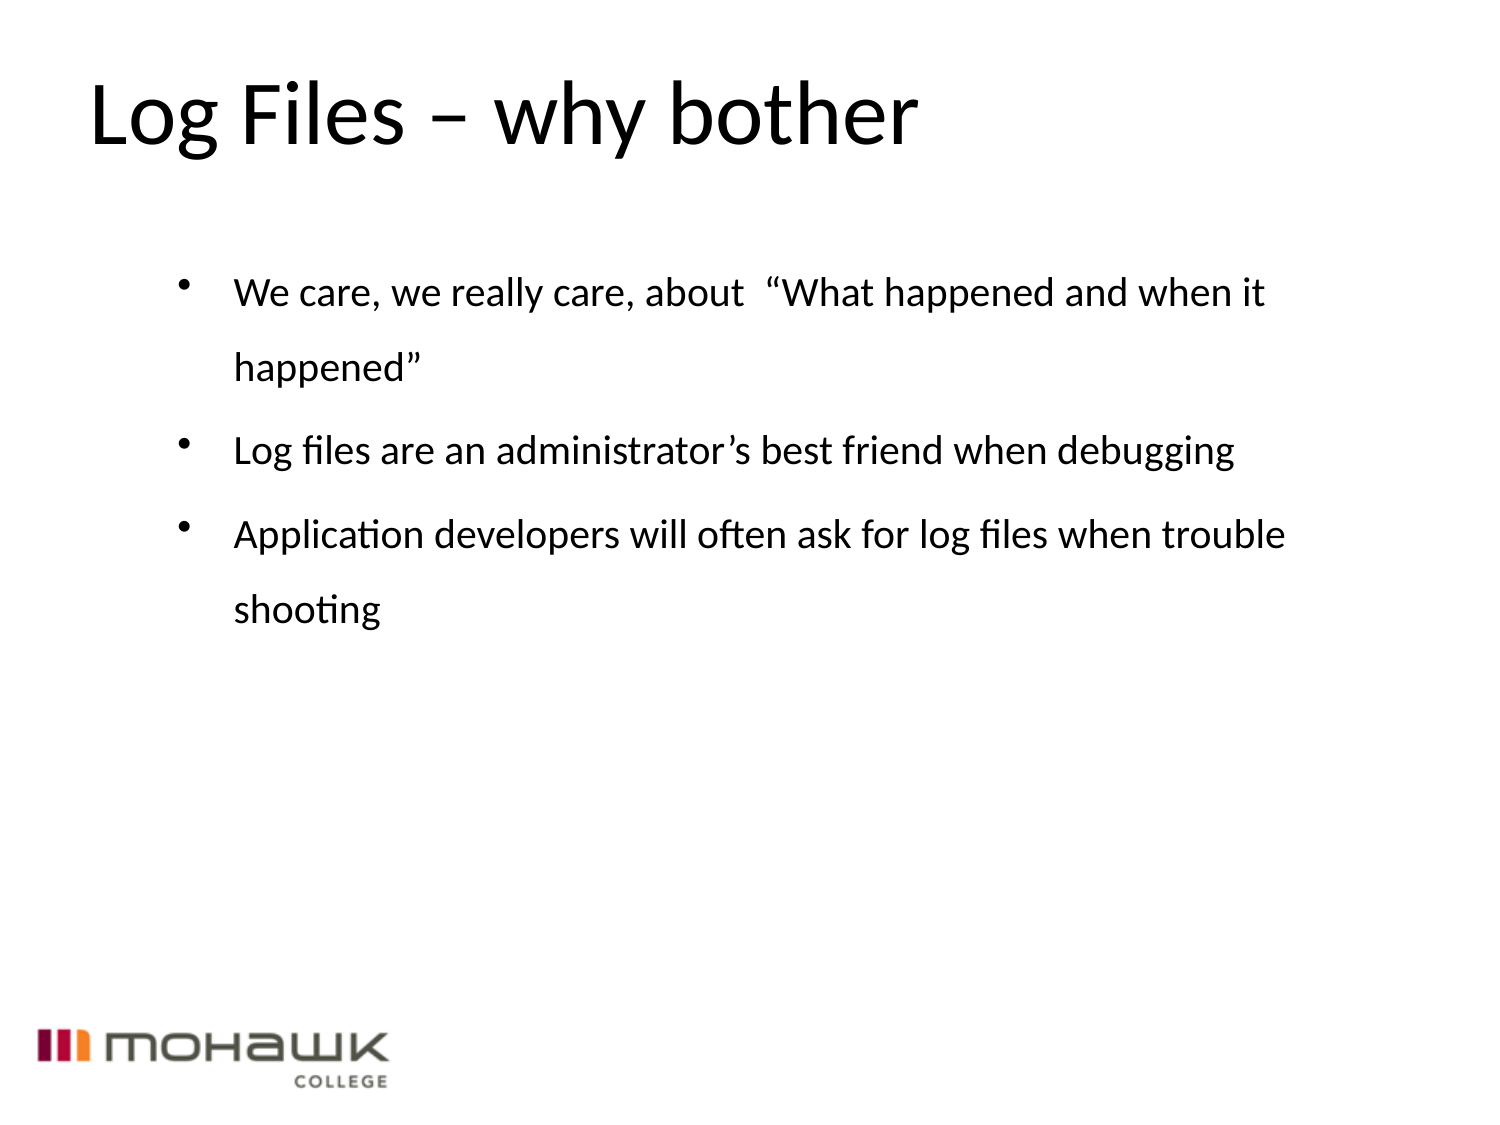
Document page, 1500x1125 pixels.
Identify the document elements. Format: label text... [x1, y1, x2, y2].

picture [5, 1000, 422, 1118]
list We care, we really care, about “What happened and when it happened” Log files are an administrator’s best friend when debugging Application developers will often ask for log files when trouble shooting [162, 232, 1375, 1021]
title Log Files – why bother [75, 45, 1425, 233]
